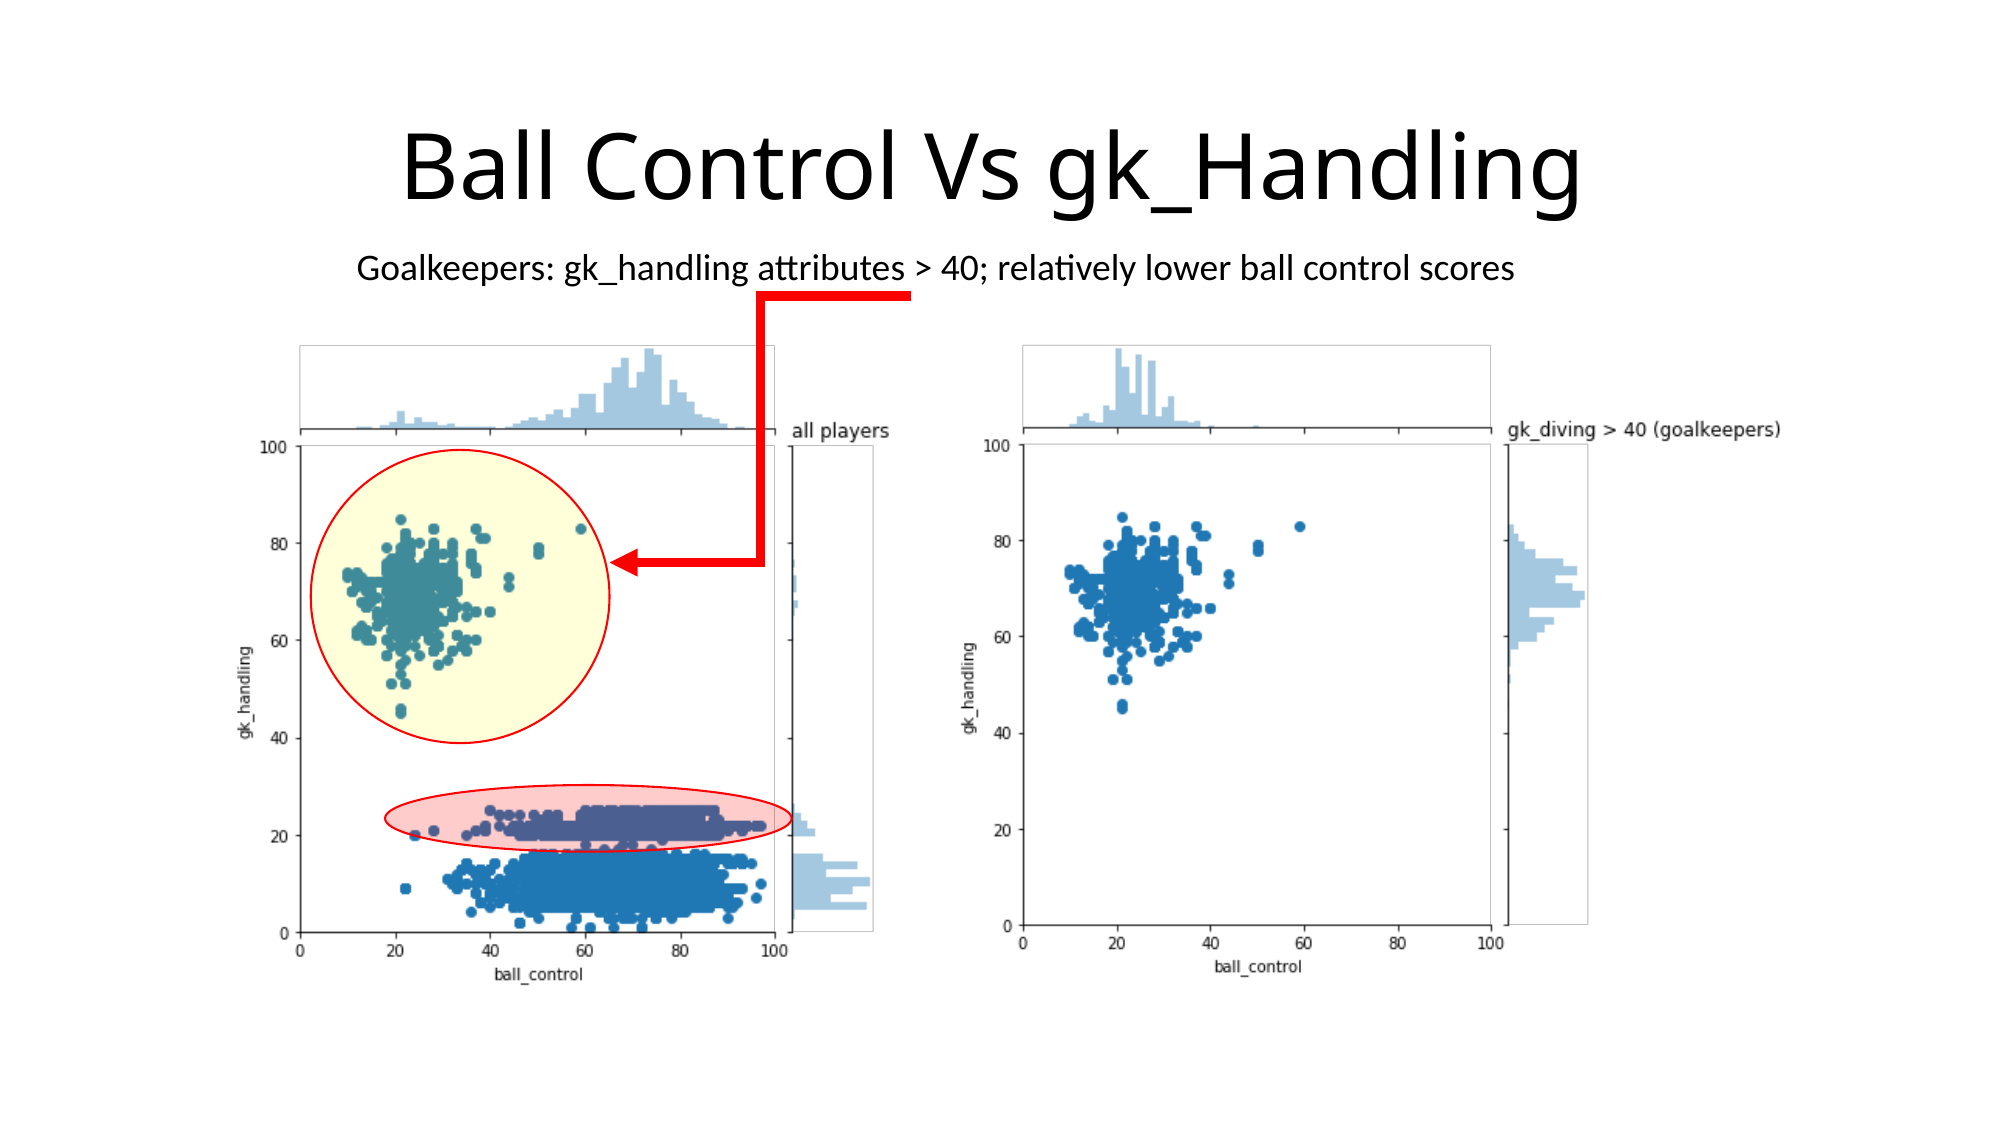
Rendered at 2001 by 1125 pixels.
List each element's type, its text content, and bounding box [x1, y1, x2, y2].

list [949, 330, 1792, 985]
title Ball Control Vs gk_Handling [374, 50, 1612, 289]
text_box Goalkeepers: gk_handling attributes > 40; relatively lower ball control scores [341, 235, 1593, 296]
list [225, 330, 900, 993]
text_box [609, 296, 912, 563]
